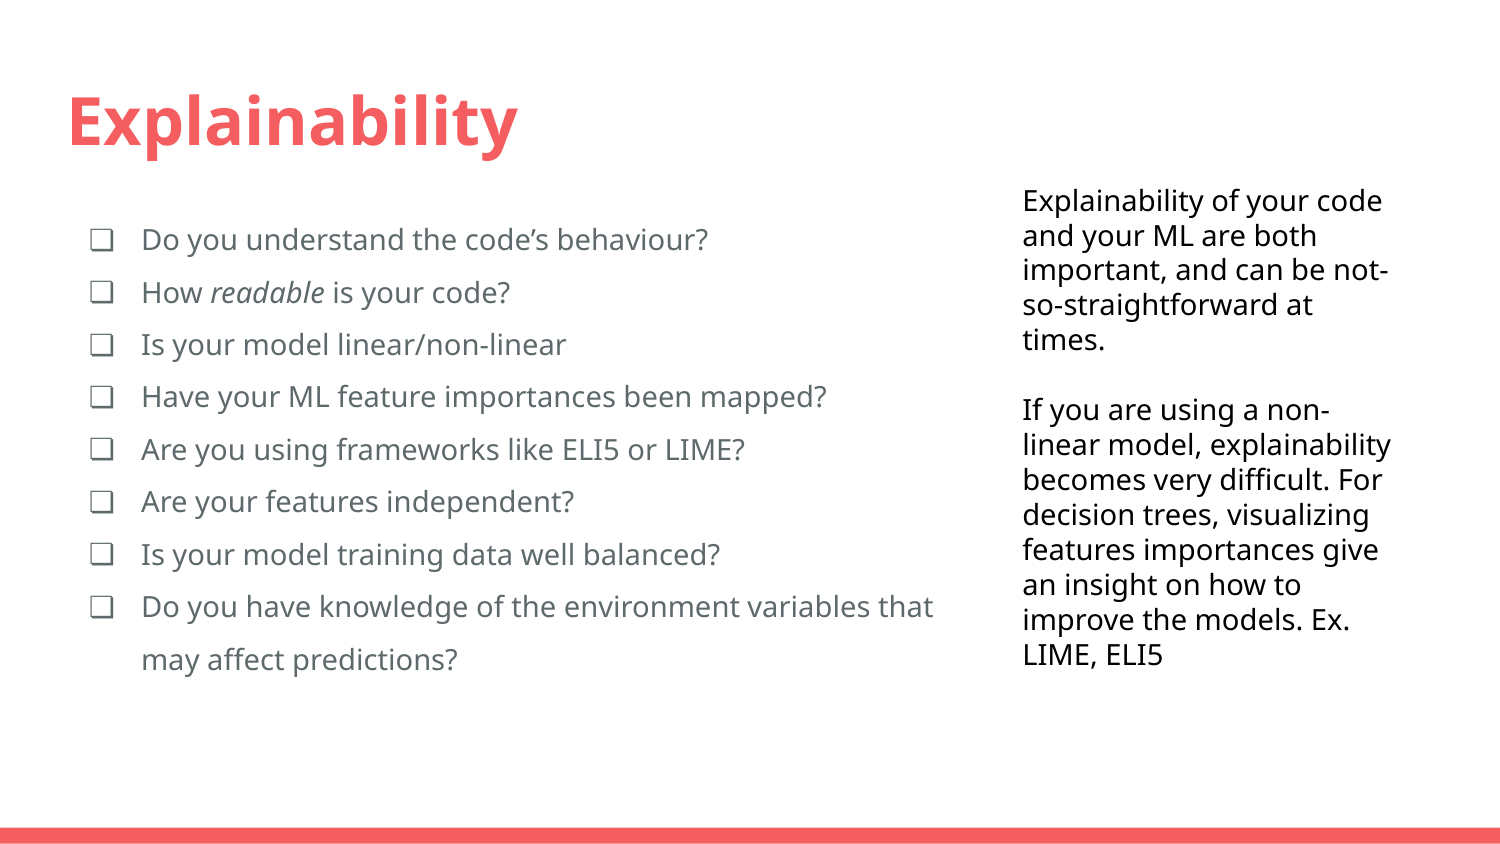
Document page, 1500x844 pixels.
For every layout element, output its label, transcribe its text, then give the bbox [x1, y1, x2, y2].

text_box Explainability of your code and your ML are both important, and can be not-so-straightforward at times. If you are using a non-linear model, explainability becomes very difficult. For decision trees, visualizing features importances give an insight on how to improve the models. Ex. LIME, ELI5 [1007, 166, 1410, 666]
list Do you understand the code’s behaviour? How readable is your code? Is your model linear/non-linear Have your ML feature importances been mapped? Are you using frameworks like ELI5 or LIME? Are your features independent? Is your model training data well balanced? Do you have knowledge of the environment variables that may affect predictions? [51, 189, 1001, 750]
title Explainability [51, 64, 1449, 167]
